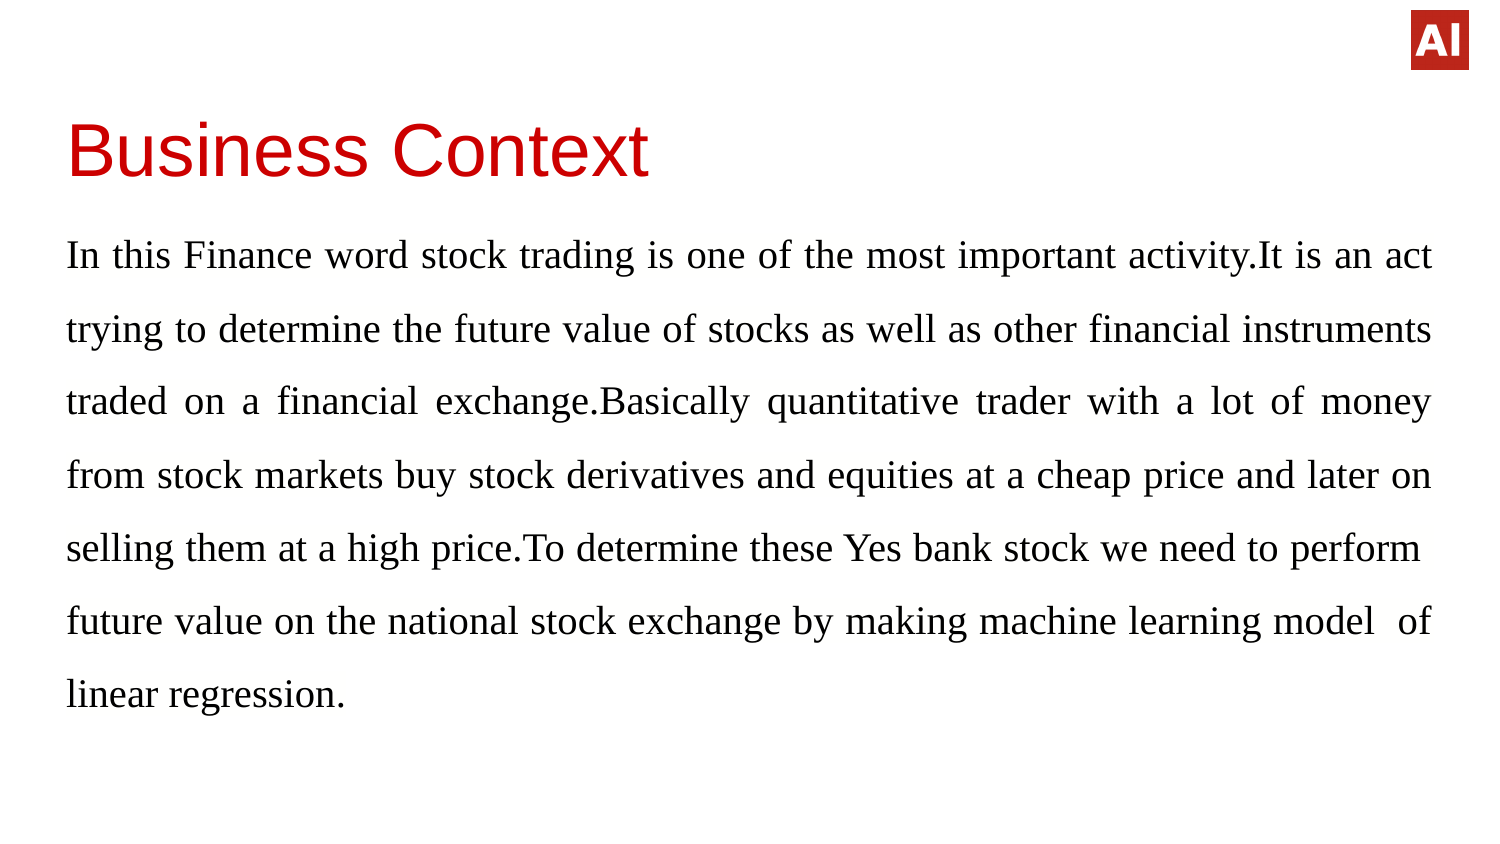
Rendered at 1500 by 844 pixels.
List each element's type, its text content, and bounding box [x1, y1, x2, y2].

title Business Context [51, 72, 1449, 167]
picture [1411, 10, 1469, 70]
list In this Finance word stock trading is one of the most important activity.It is an act trying to determine the future value of stocks as well as other financial instruments traded on a financial exchange.Basically quantitative trader with a lot of money from stock markets buy stock derivatives and equities at a cheap price and later on selling them at a high price.To determine these Yes bank stock we need to perform future value on the national stock exchange by making machine learning model of linear regression. [51, 189, 1449, 750]
